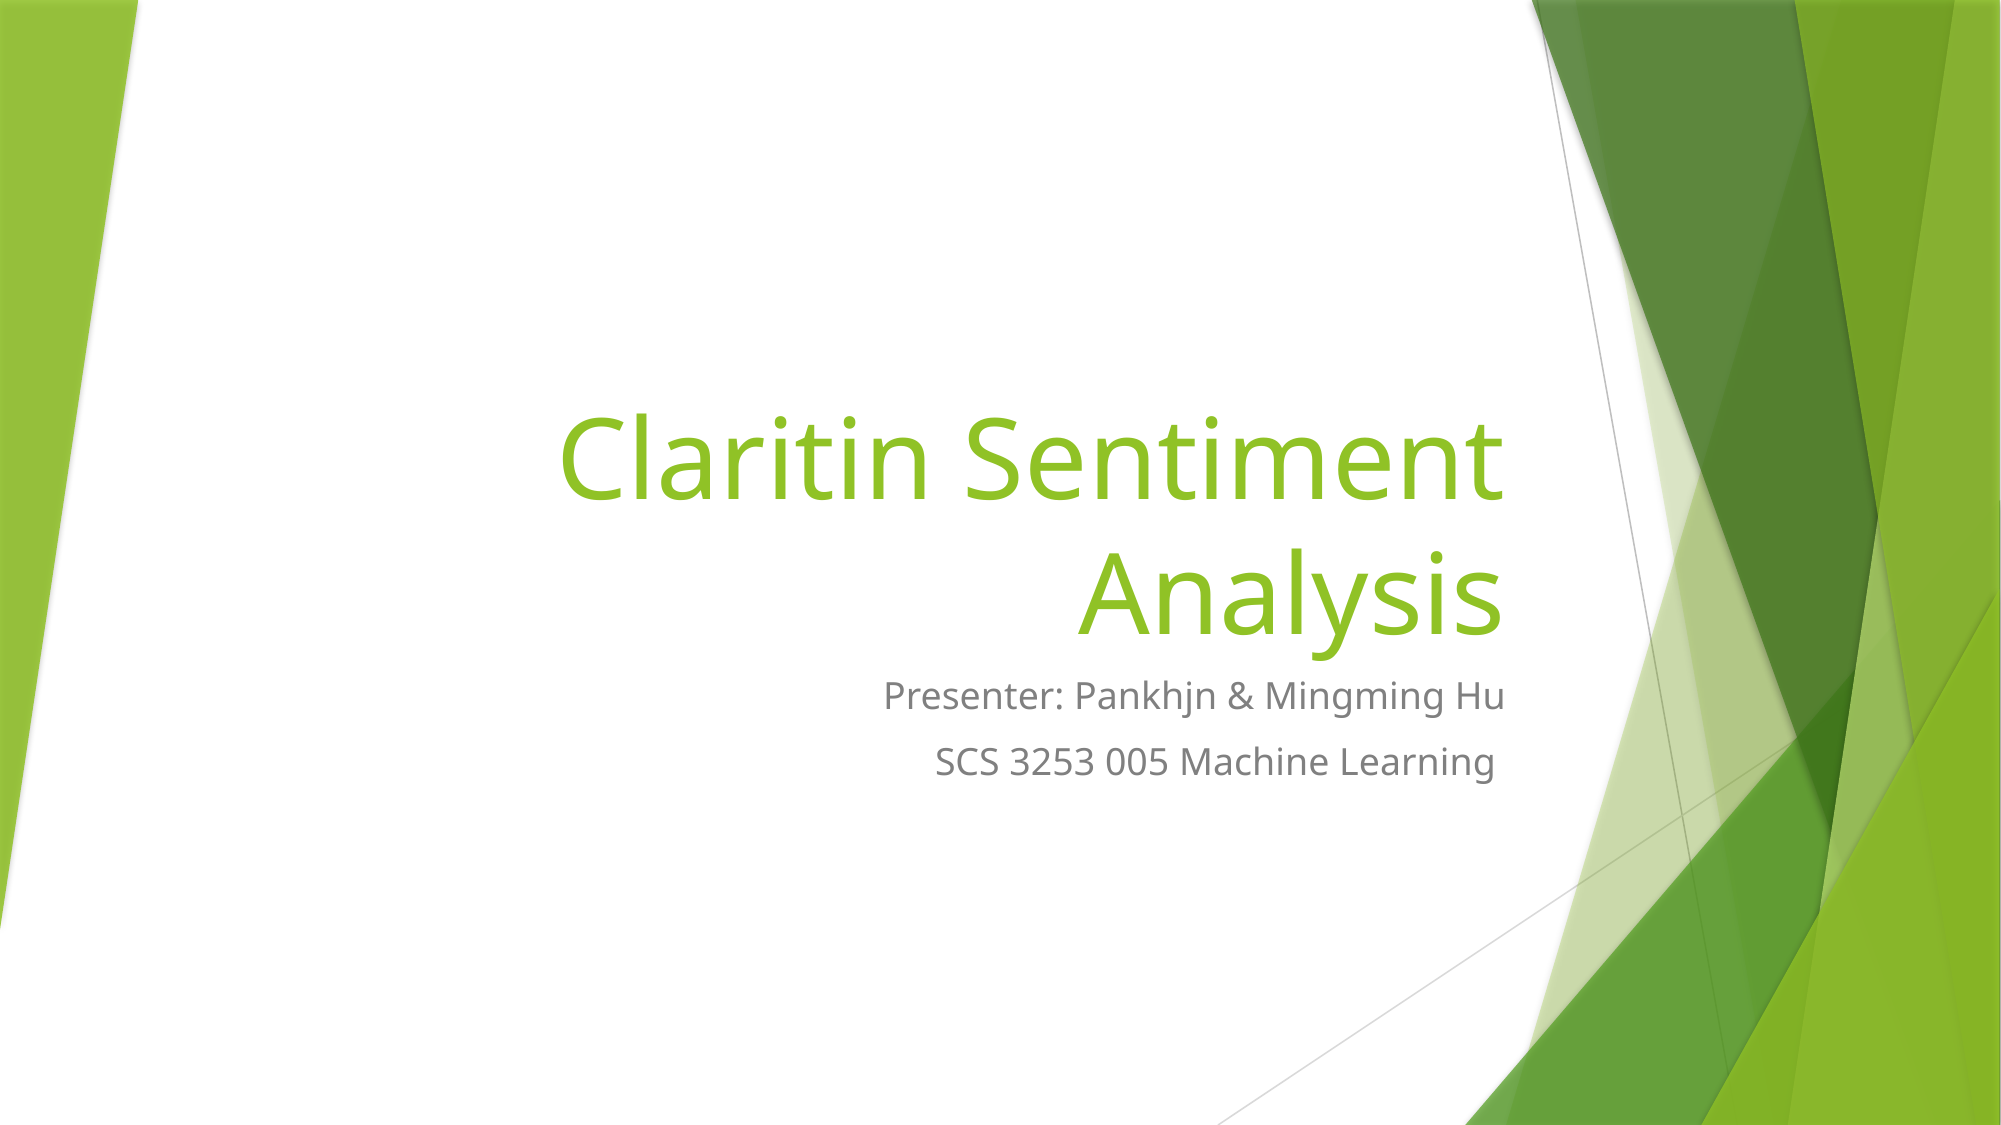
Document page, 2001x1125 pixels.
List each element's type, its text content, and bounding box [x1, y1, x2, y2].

title Claritin Sentiment Analysis [247, 394, 1522, 664]
subtitle Presenter: Pankhjn & Mingming Hu SCS 3253 005 Machine Learning [247, 664, 1522, 845]
